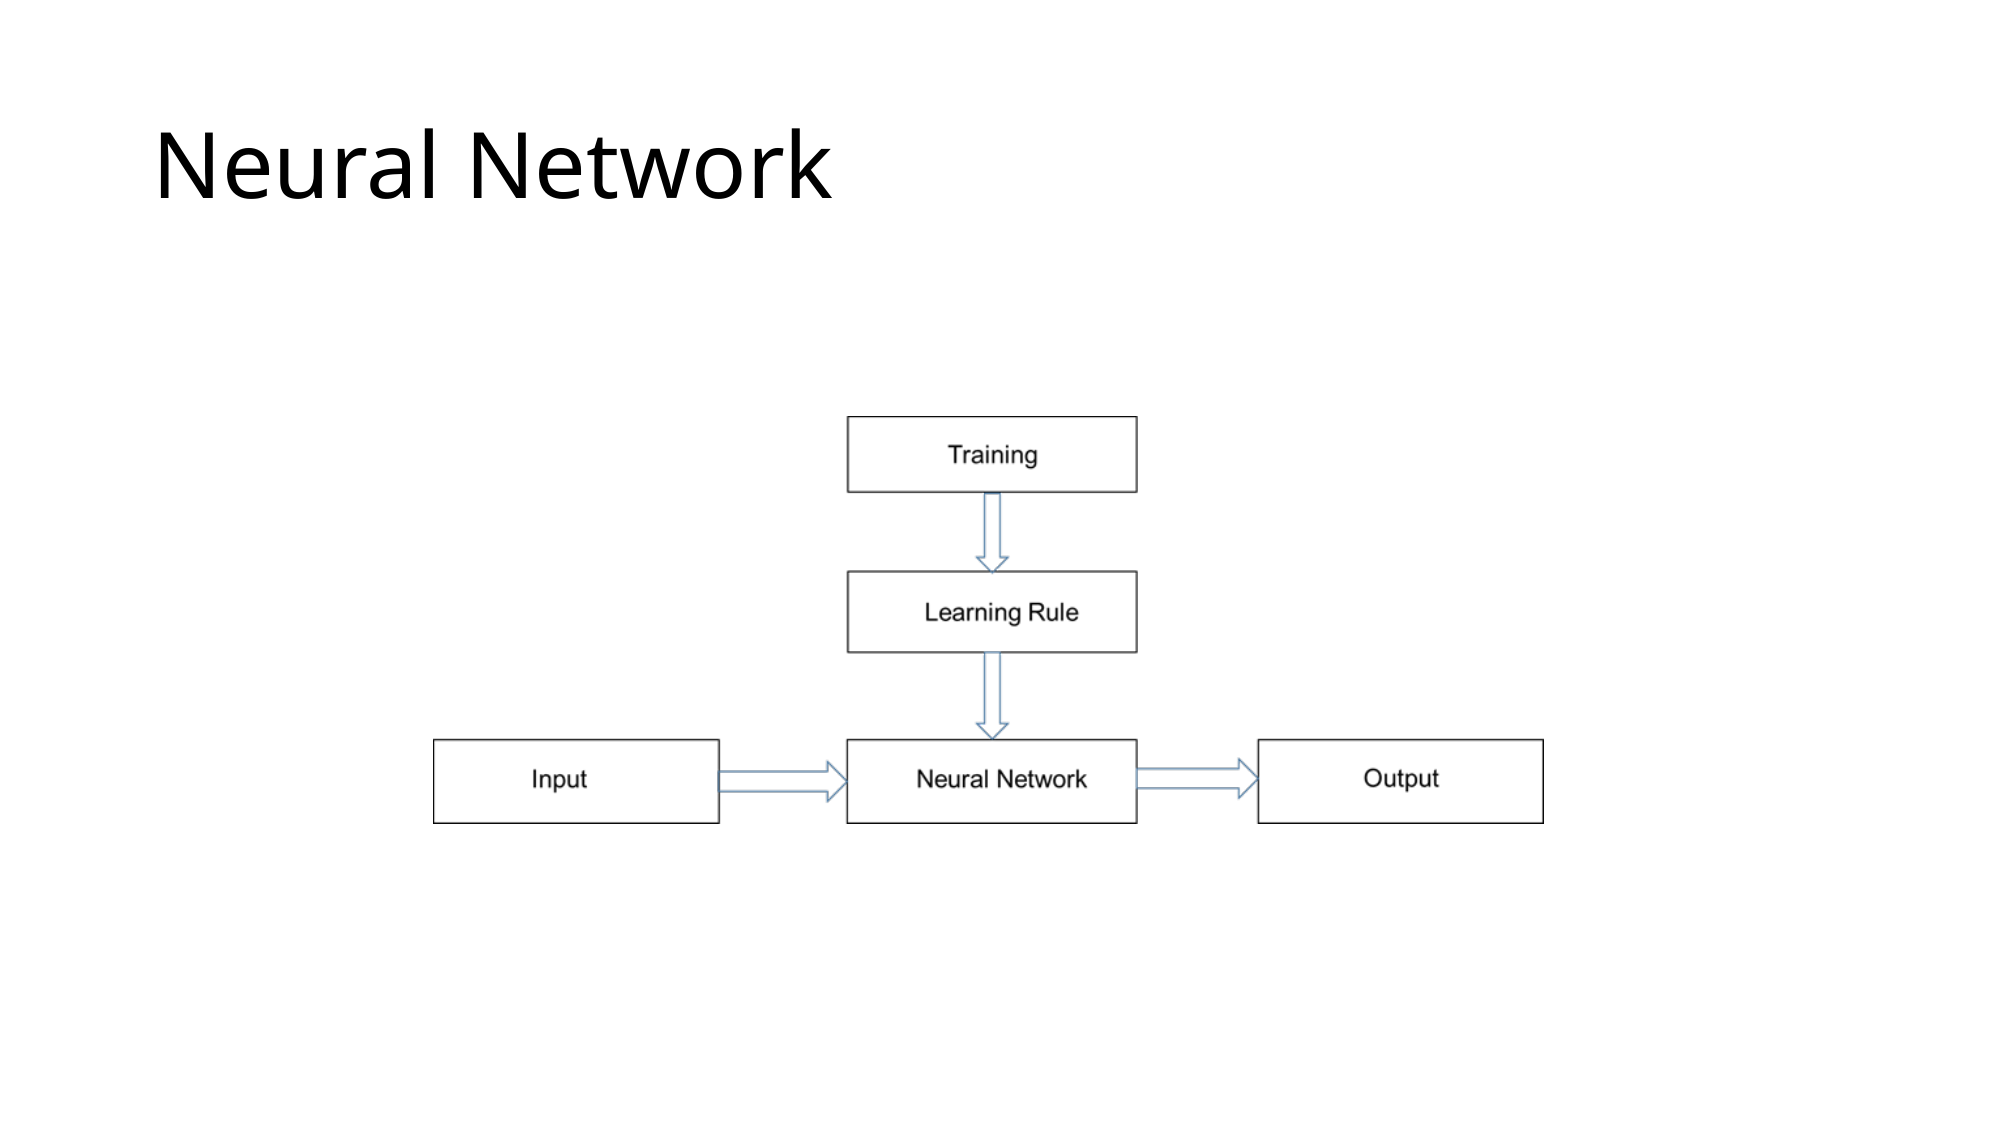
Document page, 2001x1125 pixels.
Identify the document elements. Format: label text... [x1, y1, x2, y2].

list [433, 416, 1544, 824]
title Neural Network [137, 59, 1863, 278]
